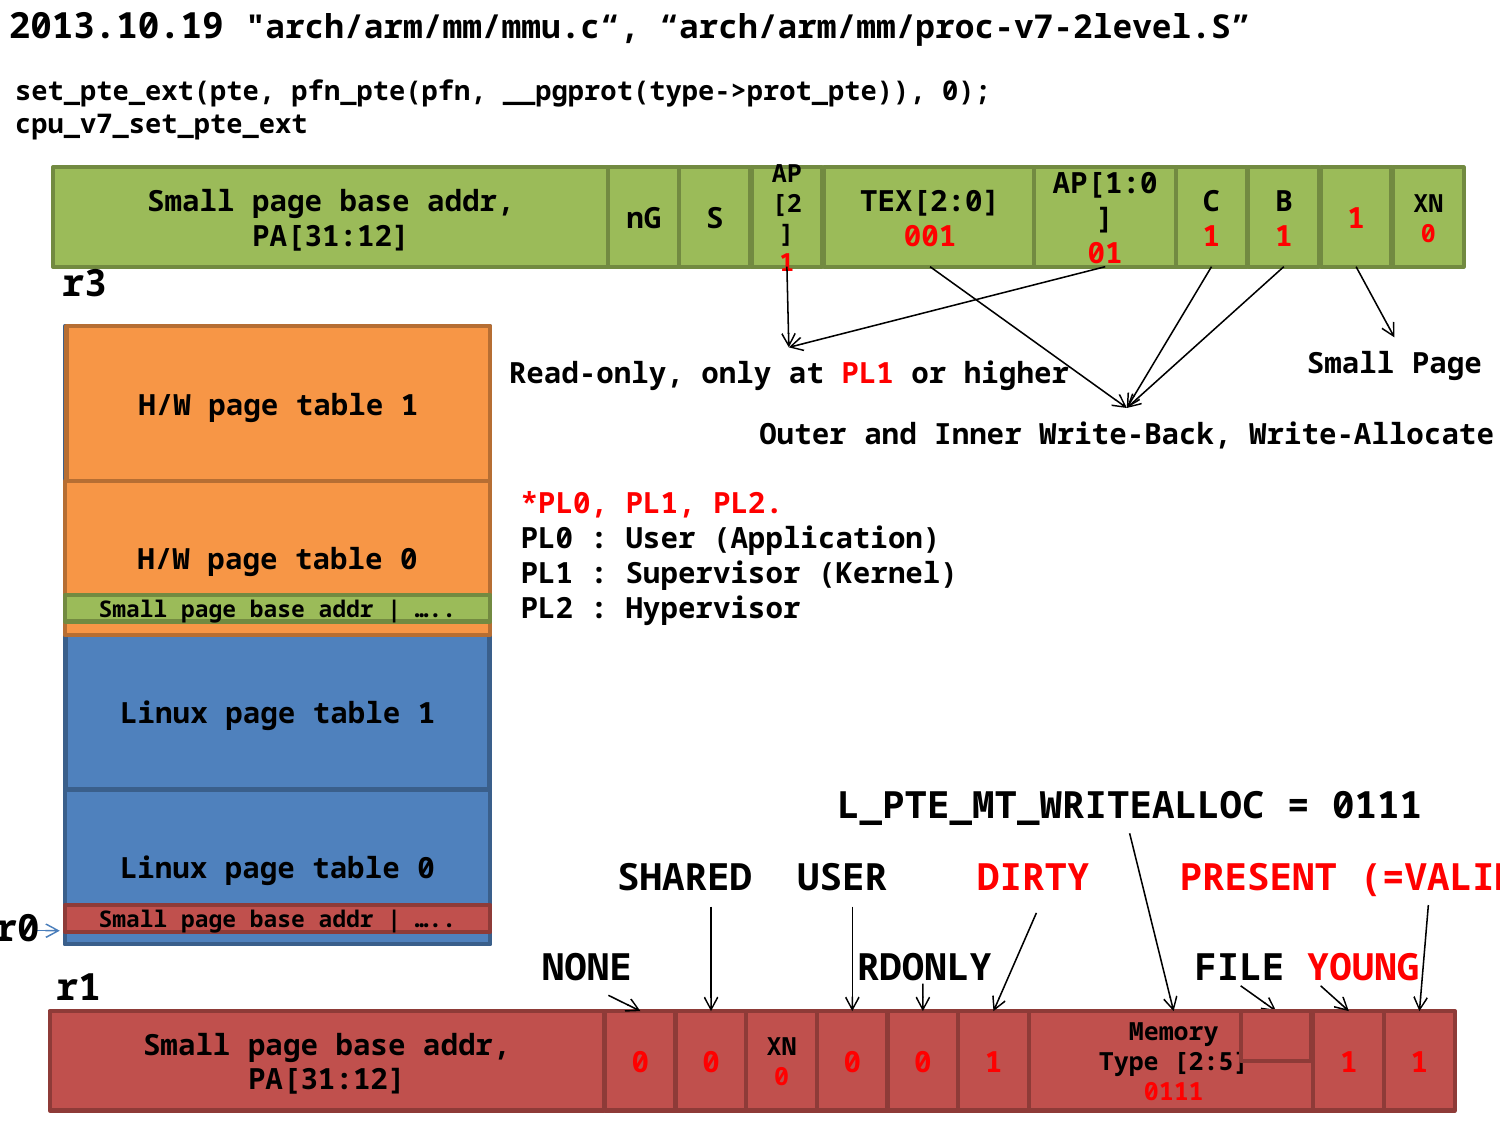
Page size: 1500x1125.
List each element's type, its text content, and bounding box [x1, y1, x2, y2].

text_box set_pte_ext(pte, pfn_pte(pfn, __pgprot(type->prot_pte)), 0); cpu_v7_set_pte_ext [0, 66, 1500, 147]
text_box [48, 166, 1492, 634]
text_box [42, 773, 1500, 1111]
title 2013.10.19 "arch/arm/mm/mmu.c“, “arch/arm/mm/proc-v7-2level.S” [0, 0, 1500, 55]
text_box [0, 325, 491, 958]
